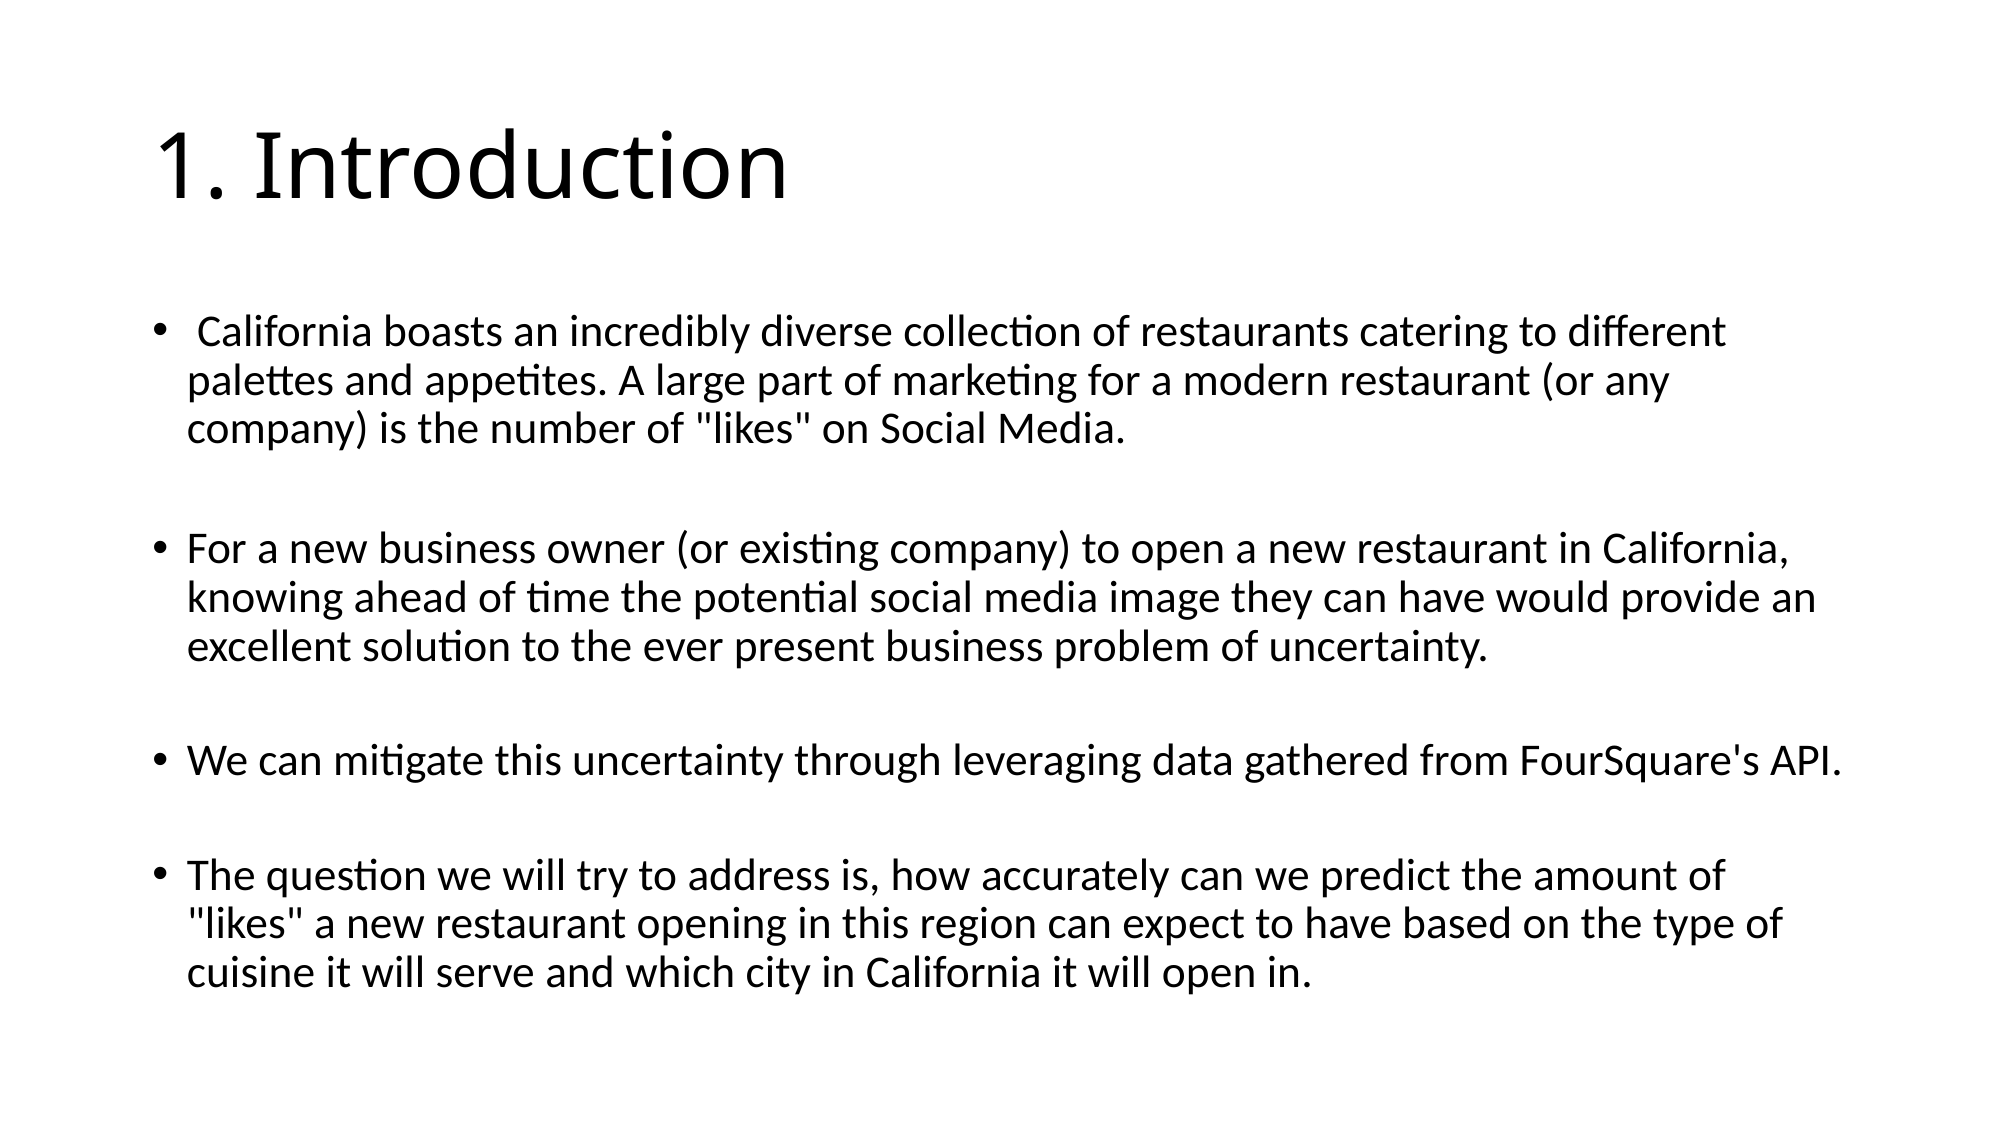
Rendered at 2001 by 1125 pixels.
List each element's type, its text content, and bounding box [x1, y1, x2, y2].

title 1. Introduction [137, 59, 1863, 278]
list California boasts an incredibly diverse collection of restaurants catering to different palettes and appetites. A large part of marketing for a modern restaurant (or any company) is the number of "likes" on Social Media. For a new business owner (or existing company) to open a new restaurant in California, knowing ahead of time the potential social media image they can have would provide an excellent solution to the ever present business problem of uncertainty. We can mitigate this uncertainty through leveraging data gathered from FourSquare's API. The question we will try to address is, how accurately can we predict the amount of "likes" a new restaurant opening in this region can expect to have based on the type of cuisine it will serve and which city in California it will open in. [137, 299, 1863, 1014]
